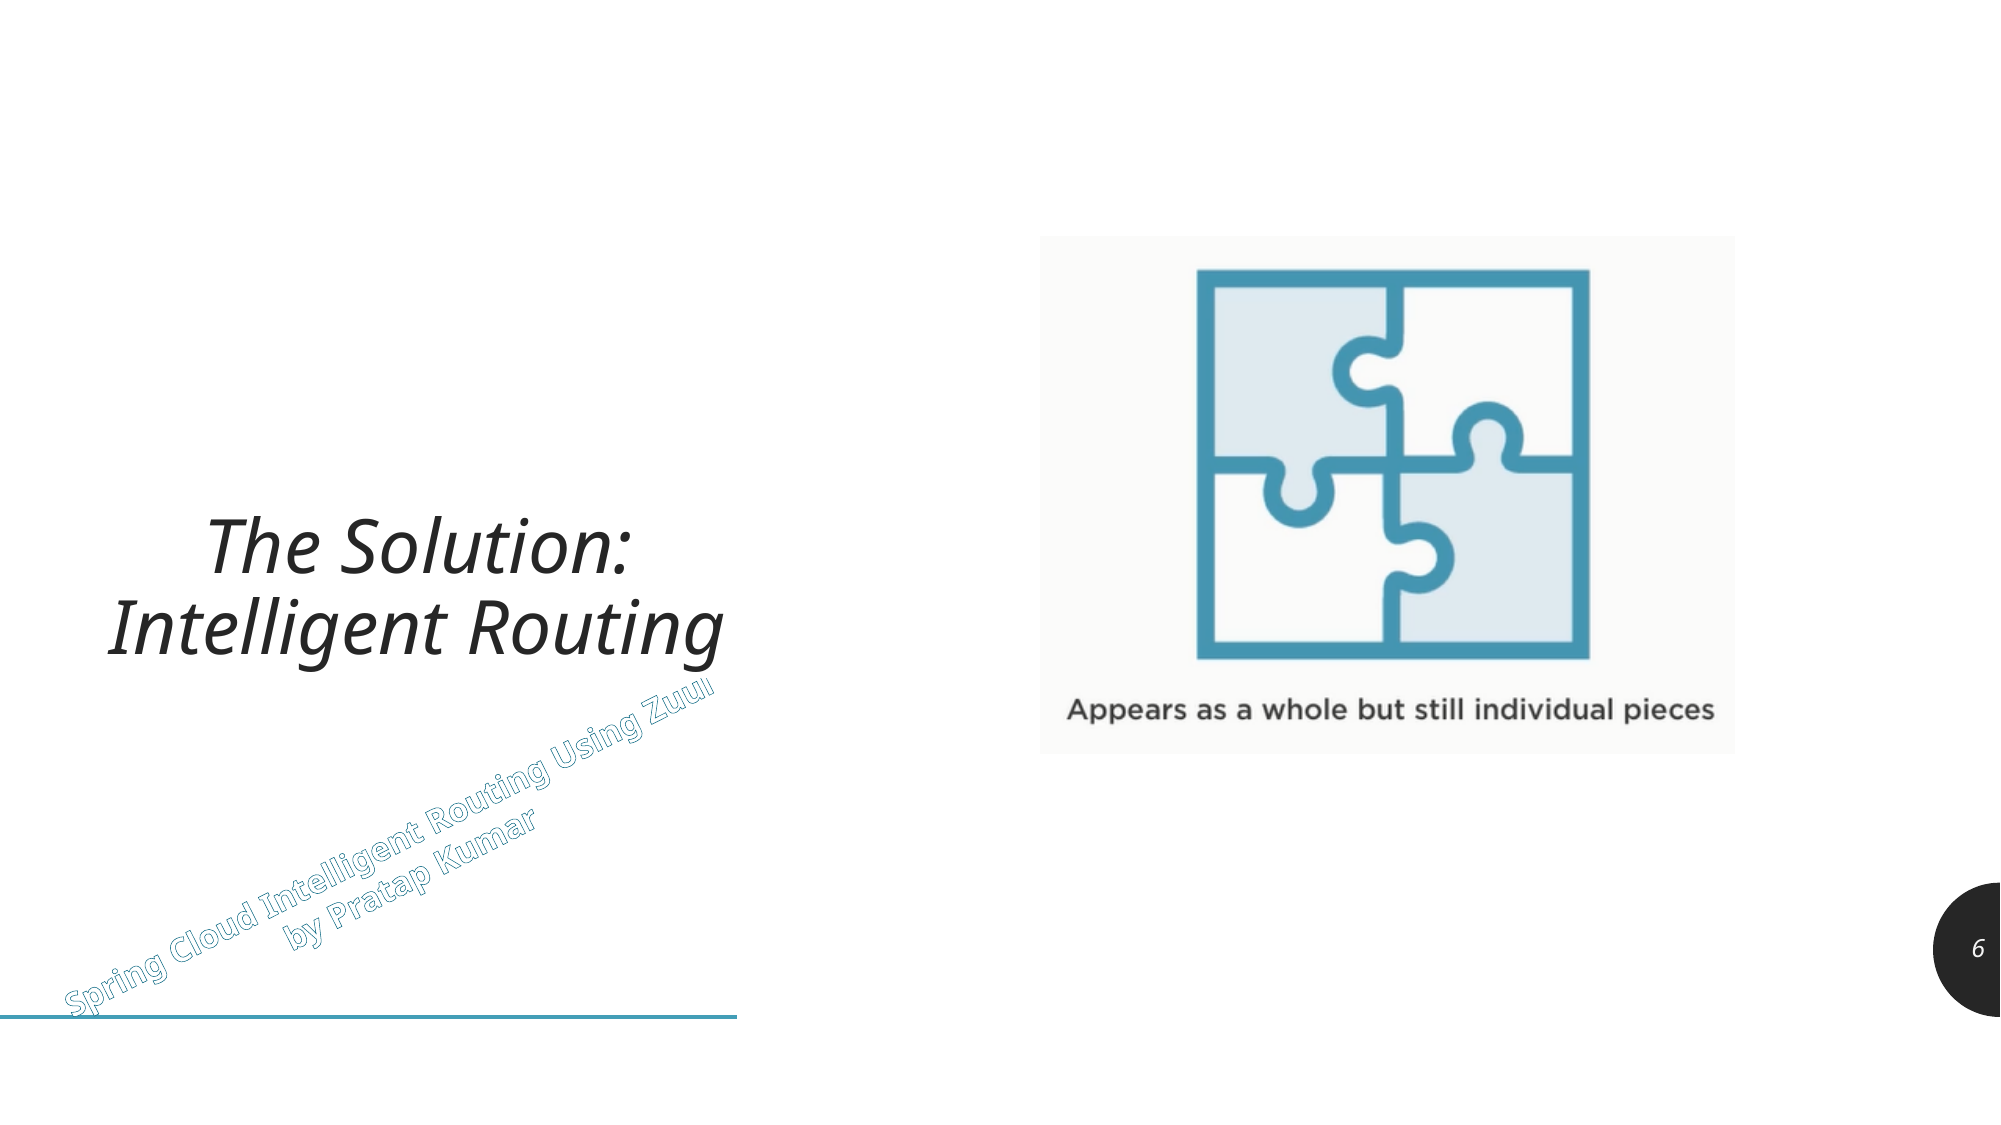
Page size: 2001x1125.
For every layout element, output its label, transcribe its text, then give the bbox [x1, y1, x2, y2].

picture [416, 871, 426, 882]
picture [82, 986, 104, 1017]
picture [661, 690, 686, 714]
picture [185, 929, 202, 956]
picture [377, 875, 414, 903]
picture [199, 929, 219, 949]
picture [575, 737, 594, 760]
picture [640, 694, 668, 725]
picture [387, 832, 412, 855]
picture [352, 849, 375, 880]
picture [329, 857, 346, 883]
picture [504, 818, 526, 840]
picture [291, 879, 311, 901]
picture [700, 679, 715, 696]
picture [326, 902, 346, 929]
picture [376, 846, 384, 853]
picture [144, 954, 168, 985]
picture [282, 917, 322, 951]
picture [371, 842, 392, 862]
picture [474, 827, 508, 856]
picture [332, 906, 341, 916]
picture [361, 891, 383, 912]
picture [587, 727, 604, 752]
picture [521, 808, 535, 832]
picture [408, 866, 431, 896]
picture [483, 782, 503, 804]
picture [347, 897, 361, 920]
picture [425, 807, 454, 835]
picture [258, 892, 280, 920]
picture [65, 990, 86, 1017]
picture [320, 861, 337, 888]
picture [101, 977, 115, 1000]
picture [273, 889, 298, 913]
picture [506, 771, 531, 795]
picture [339, 853, 355, 878]
picture [550, 740, 577, 768]
picture [432, 844, 462, 875]
picture [307, 874, 328, 894]
picture [237, 901, 259, 930]
picture [112, 968, 128, 994]
picture [123, 965, 148, 989]
picture [598, 724, 623, 748]
picture [215, 917, 240, 940]
picture [1040, 236, 1735, 754]
picture [620, 713, 643, 744]
picture [170, 936, 193, 963]
slide_number 6 [1933, 919, 2000, 980]
picture [431, 812, 440, 821]
picture [465, 790, 489, 814]
picture [455, 840, 479, 864]
picture [495, 774, 511, 799]
picture [527, 760, 551, 791]
title The Solution: Intelligent Routing [53, 402, 783, 679]
picture [405, 822, 425, 844]
picture [681, 683, 706, 704]
picture [448, 802, 468, 823]
